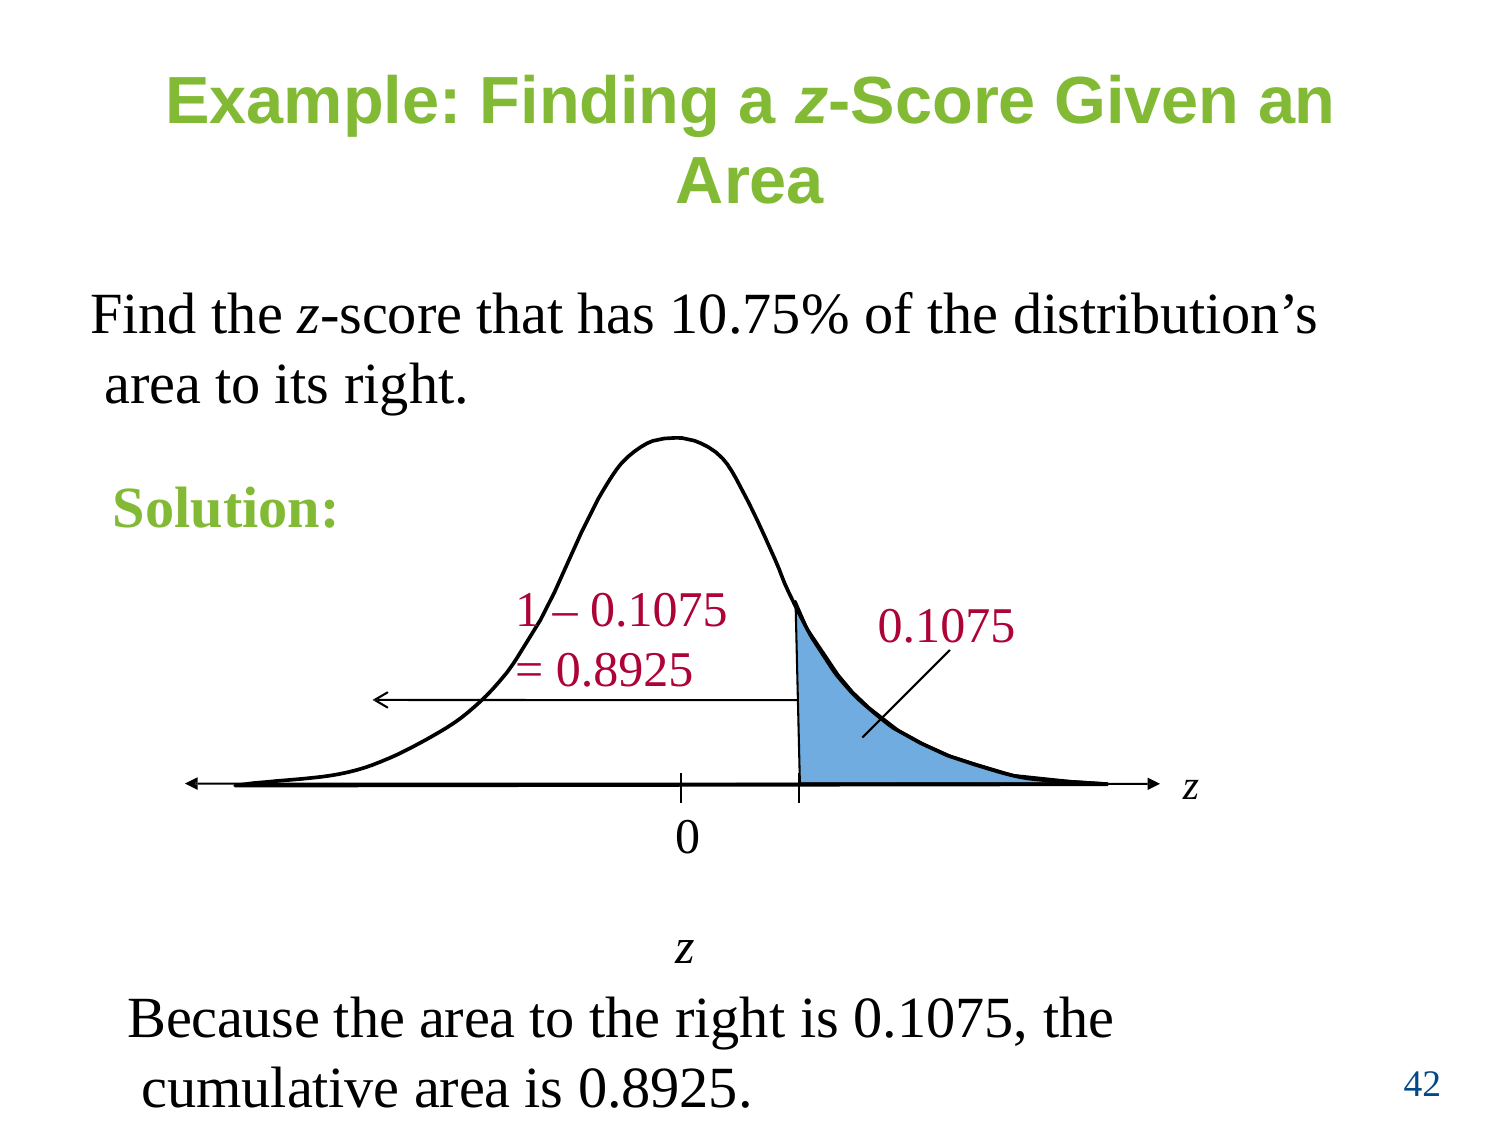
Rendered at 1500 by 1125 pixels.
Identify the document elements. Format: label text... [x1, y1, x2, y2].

text_box Find the z-score that has 10.75% of the distribution’s area to its right. Solution: [87, 273, 1325, 540]
text_box 0.1075 [875, 590, 1018, 653]
text_box [384, 540, 961, 760]
text_box 1 – 0.1075 = 0.8925 [513, 574, 730, 697]
slide_number 42 [1399, 1061, 1465, 1125]
text_box [372, 691, 798, 709]
text_box z 0 z Because the area to the right is 0.1075, the cumulative area is 0.8925. [125, 760, 1200, 1119]
title Example: Finding a z-Score Given an Area [128, 54, 1372, 245]
